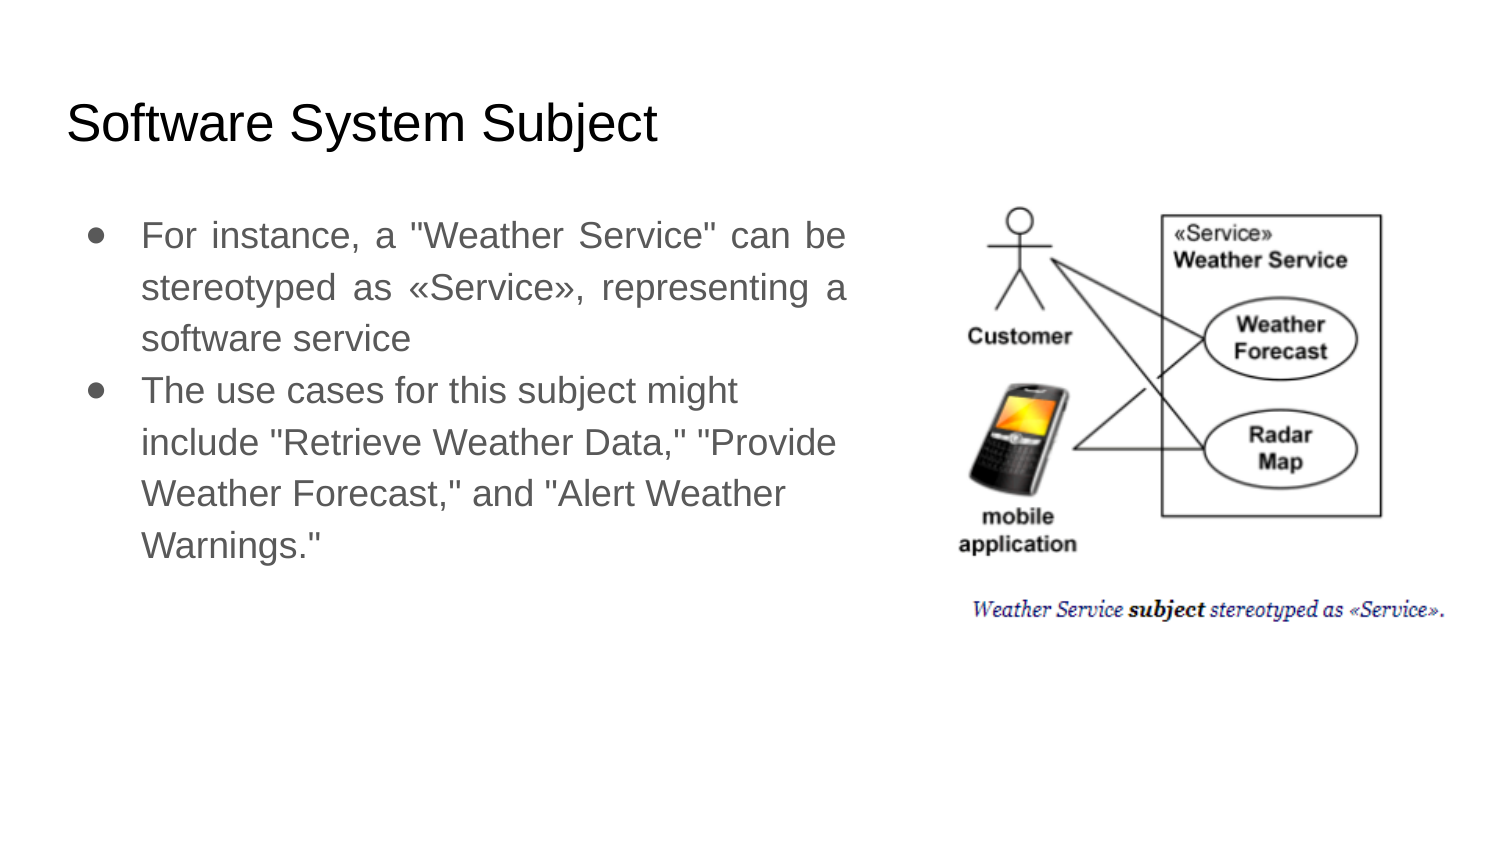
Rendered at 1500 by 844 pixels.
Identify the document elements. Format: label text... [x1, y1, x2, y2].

picture [956, 188, 1450, 626]
title Software System Subject [51, 72, 1449, 167]
list For instance, a "Weather Service" can be stereotyped as «Service», representing a software service The use cases for this subject might include "Retrieve Weather Data," "Provide Weather Forecast," and "Alert Weather Warnings." [51, 189, 862, 750]
